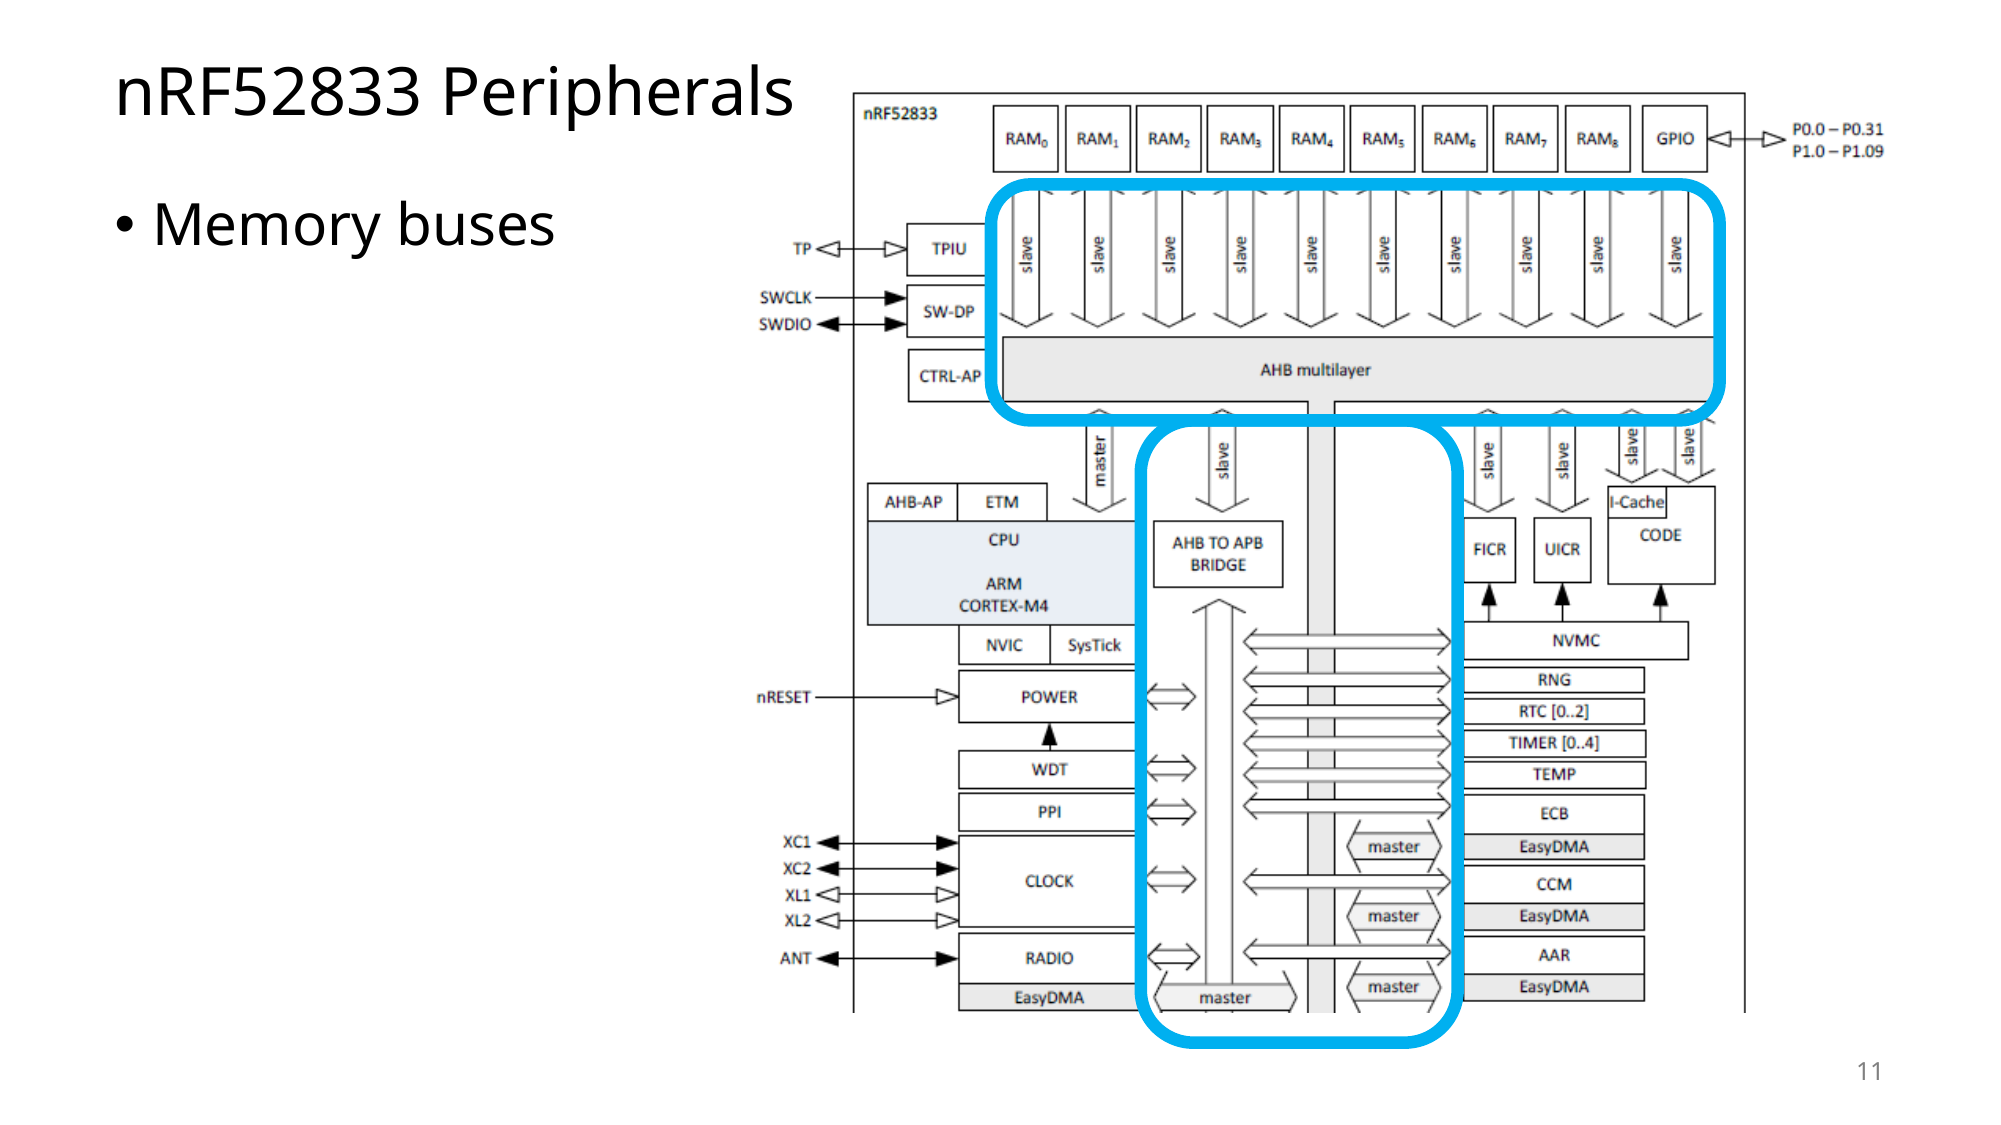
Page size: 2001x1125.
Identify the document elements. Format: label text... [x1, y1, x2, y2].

picture [1148, 427, 1451, 1013]
text_box [1144, 1013, 1454, 1044]
slide_number 11 [1749, 1042, 1900, 1103]
title nRF52833 Peripherals [99, 37, 1900, 150]
picture [998, 191, 1713, 413]
picture [696, 55, 1900, 1013]
list Memory buses [99, 187, 696, 1013]
